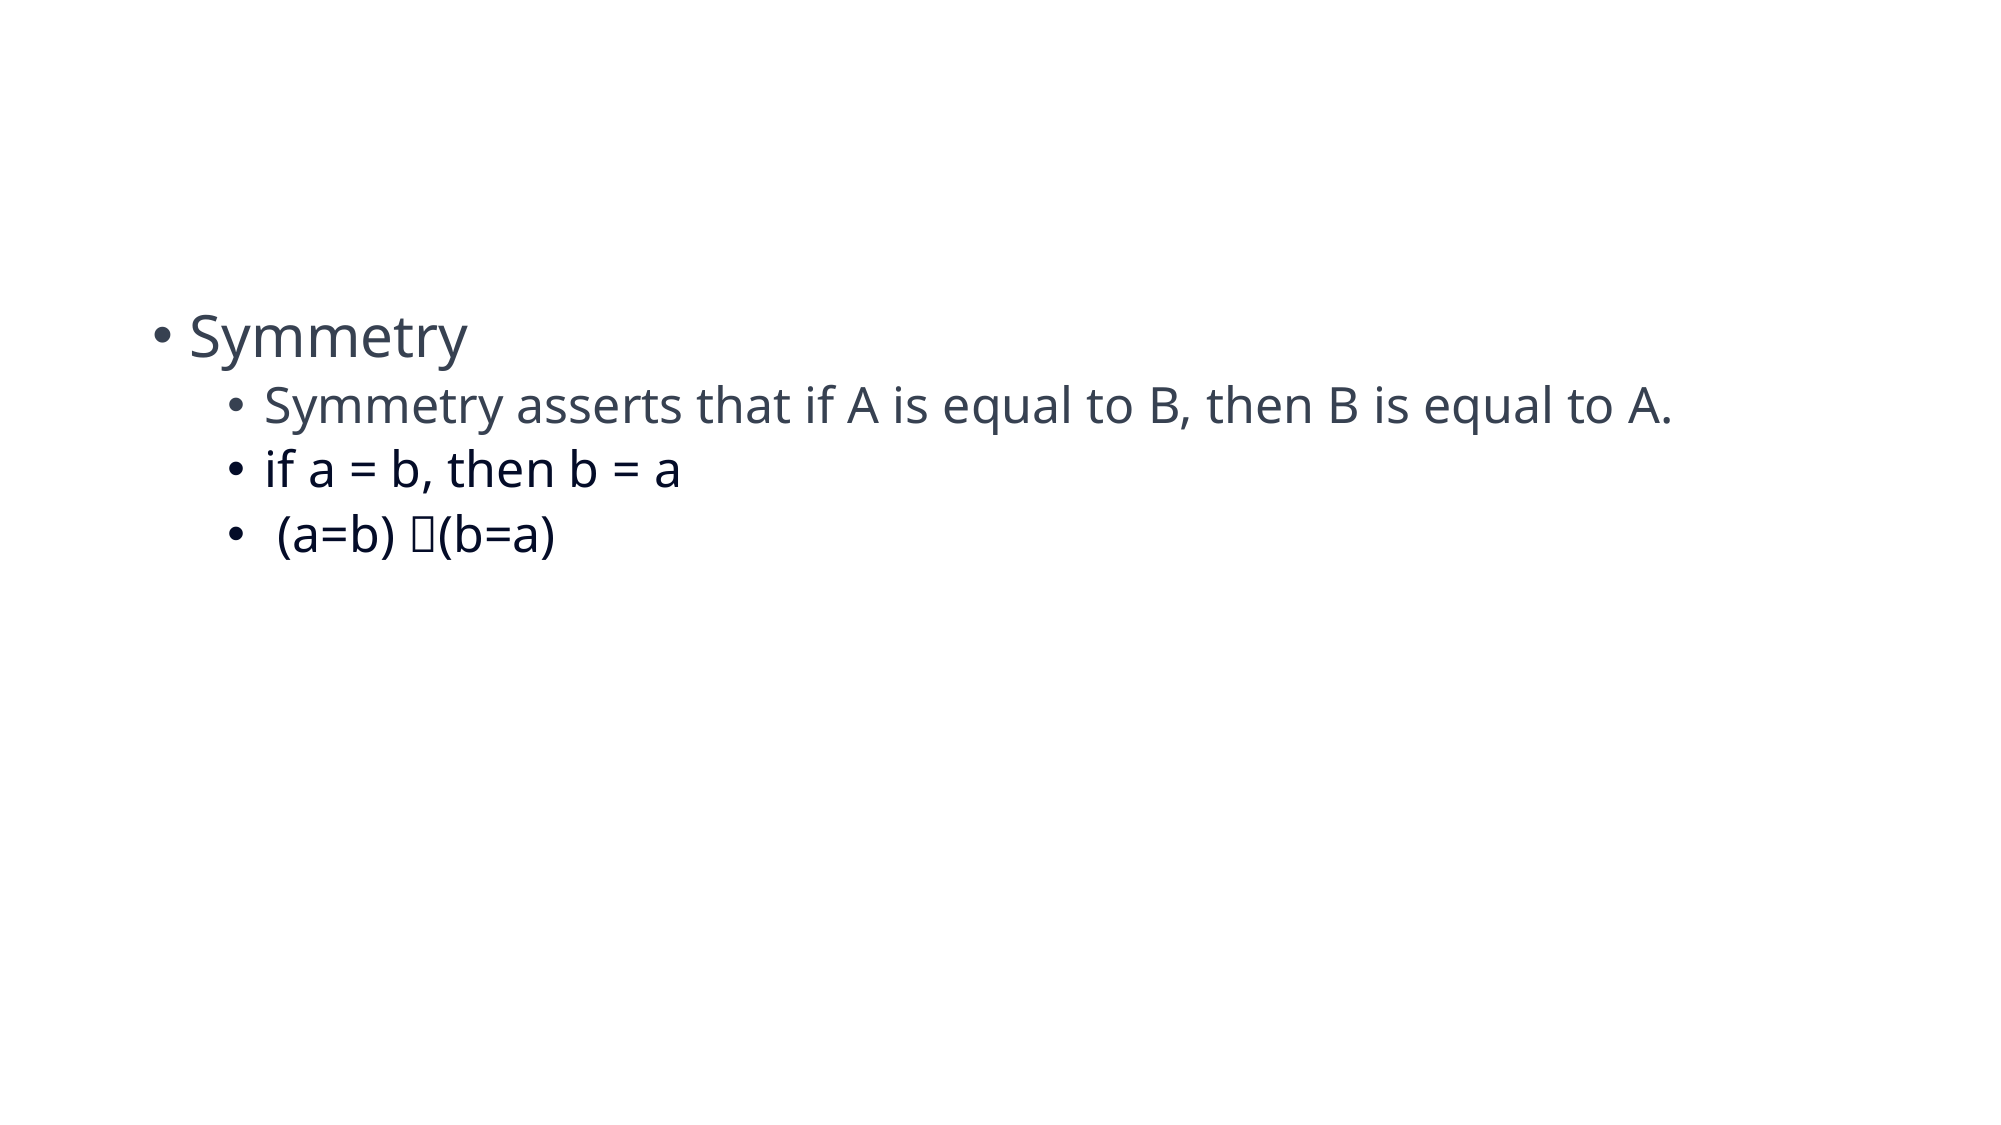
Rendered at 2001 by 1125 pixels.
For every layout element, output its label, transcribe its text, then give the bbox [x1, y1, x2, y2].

list Symmetry Symmetry asserts that if A is equal to B, then B is equal to A. if a = b, then b = a (a=b) (b=a) [137, 299, 1863, 1014]
